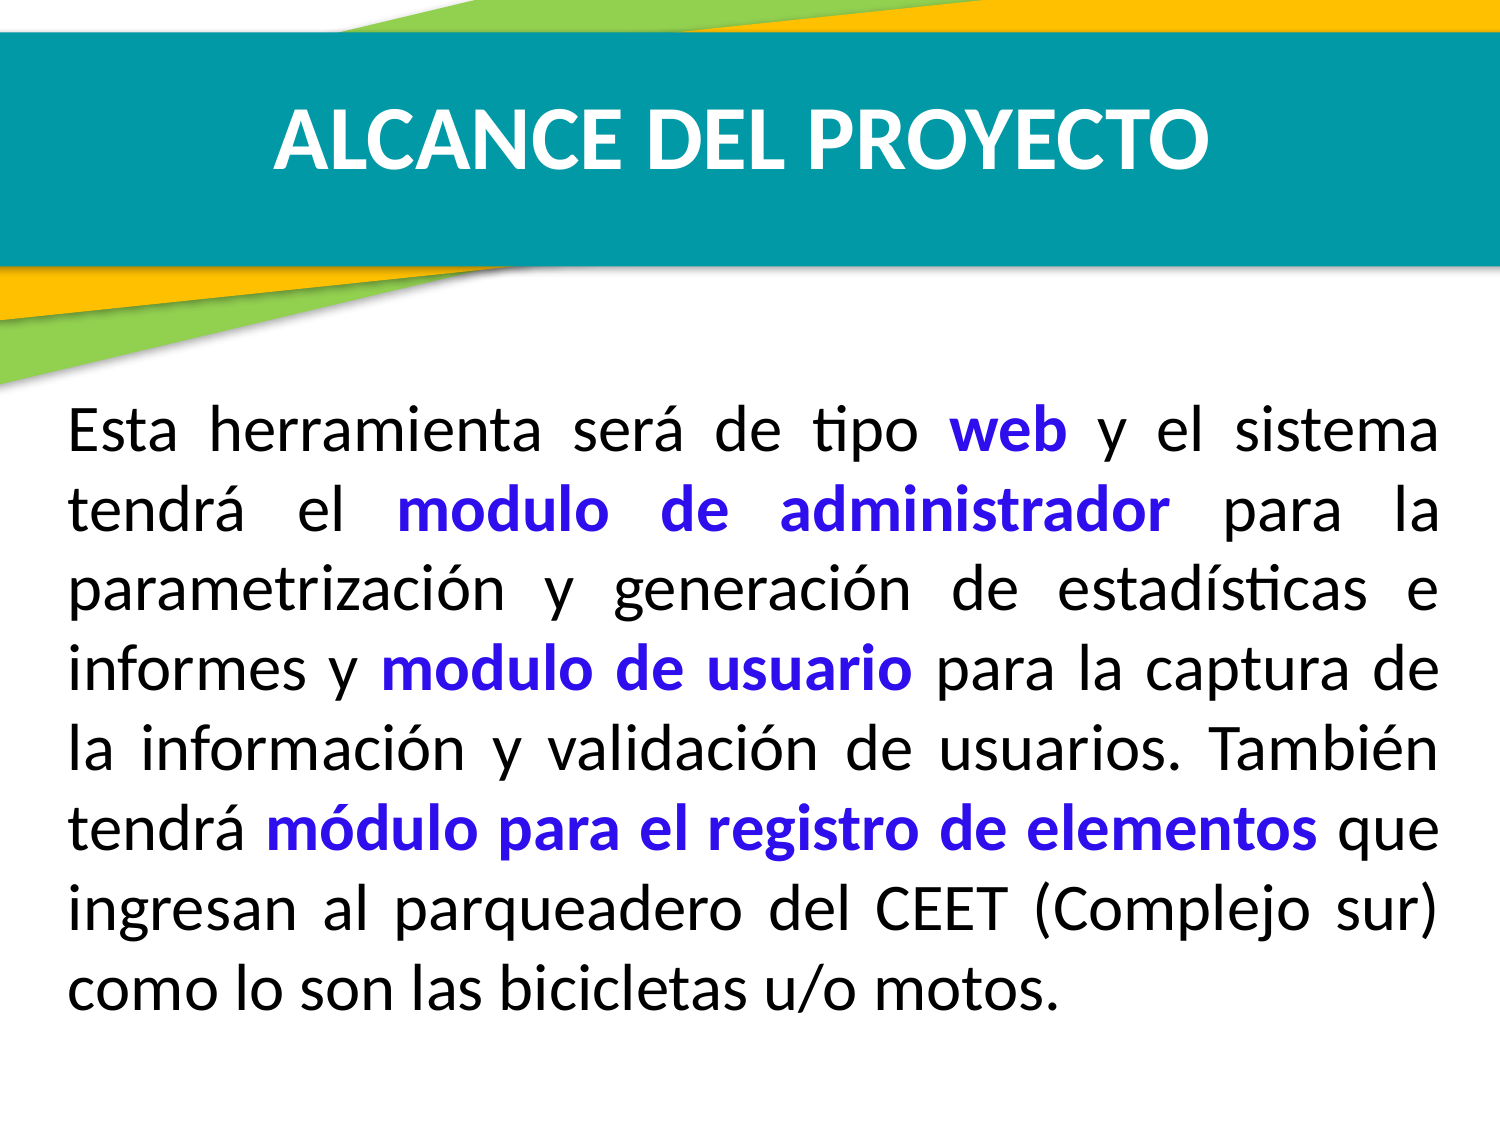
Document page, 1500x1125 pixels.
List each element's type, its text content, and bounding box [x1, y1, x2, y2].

text_box Esta herramienta será de tipo web y el sistema tendrá el modulo de administrador para la parametrización y generación de estadísticas e informes y modulo de usuario para la captura de la información y validación de usuarios. También tendrá módulo para el registro de elementos que ingresan al parqueadero del CEET (Complejo sur) como lo son las bicicletas u/o motos. [53, 376, 1456, 1076]
text_box ALCANCE DEL PROYECTO [16, 70, 1470, 232]
